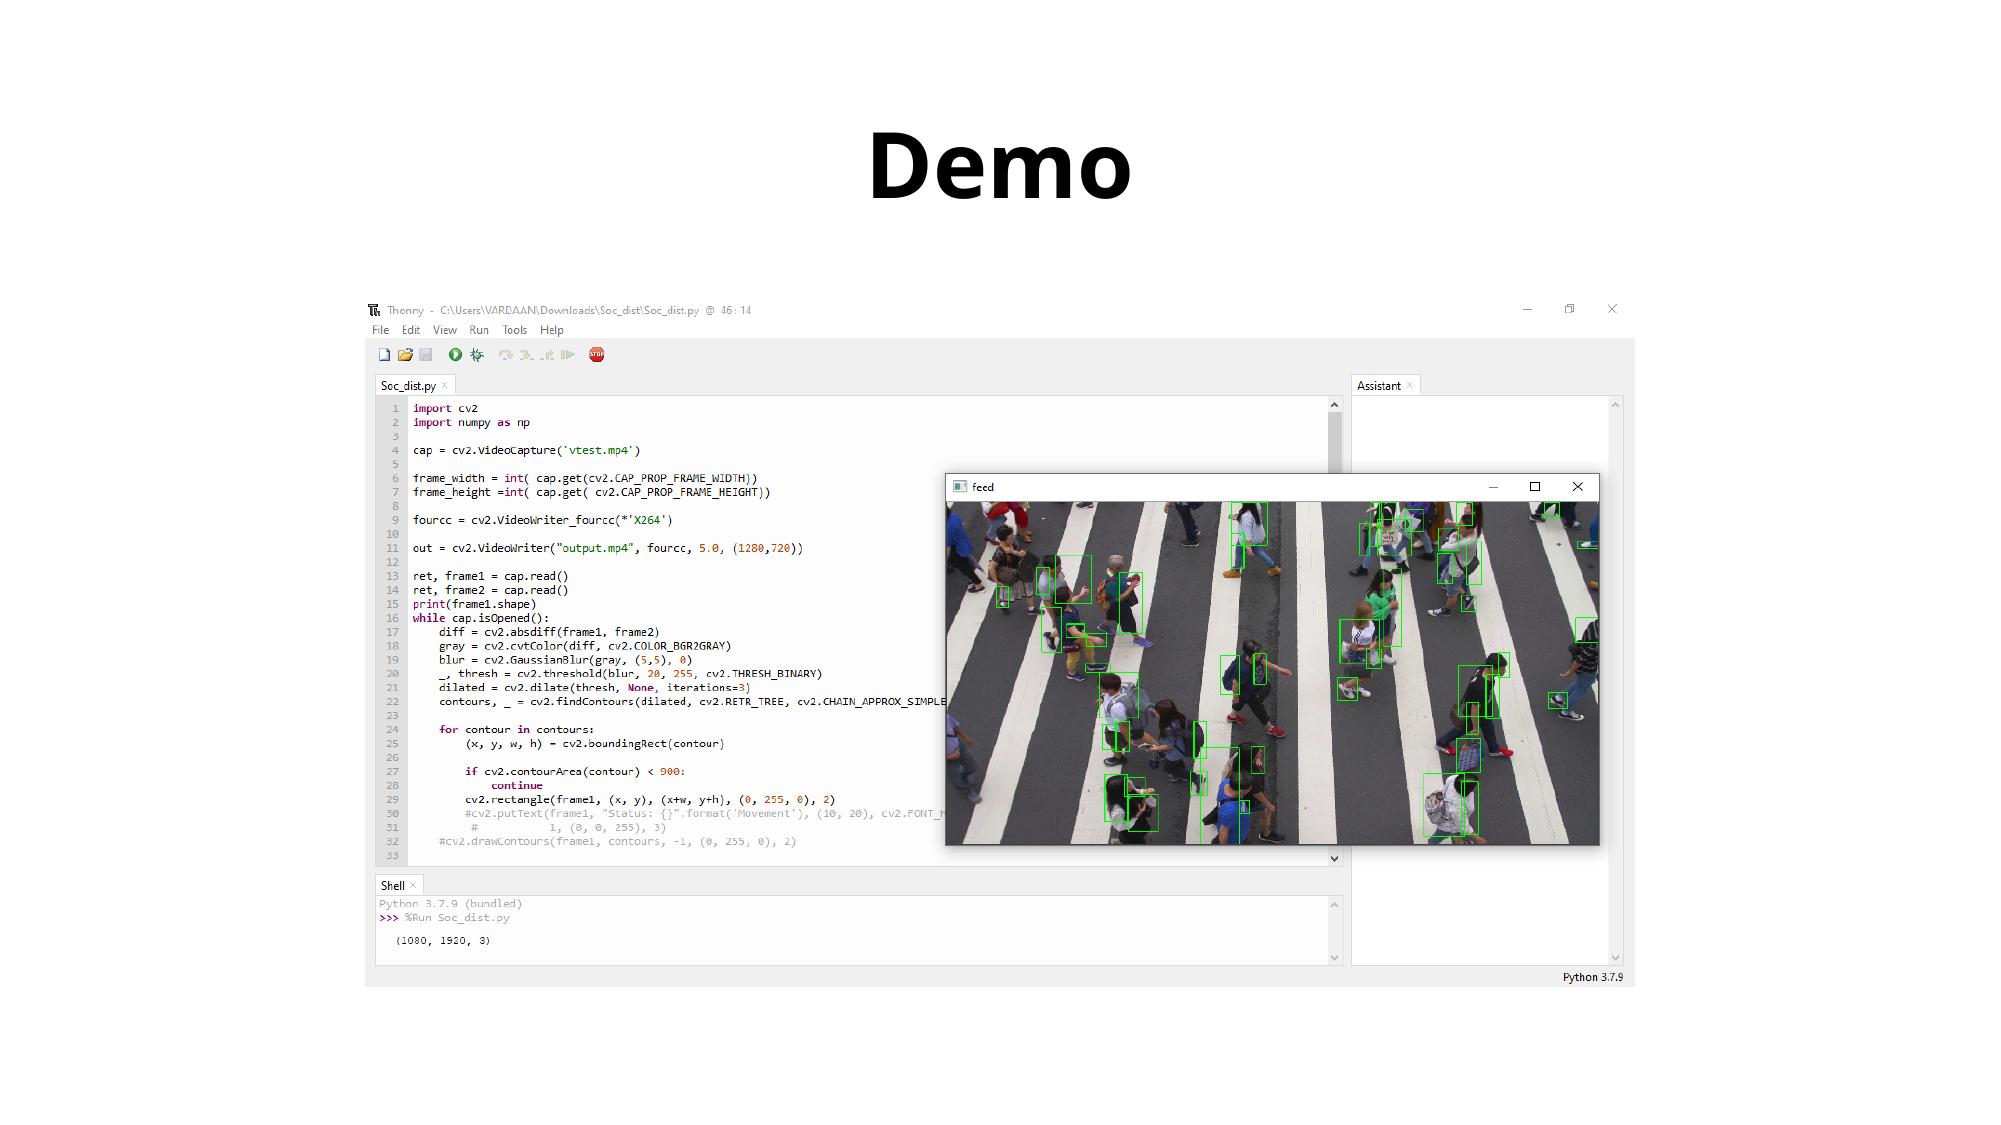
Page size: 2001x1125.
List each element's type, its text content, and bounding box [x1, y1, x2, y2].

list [365, 299, 1635, 987]
title Demo [137, 59, 1863, 278]
